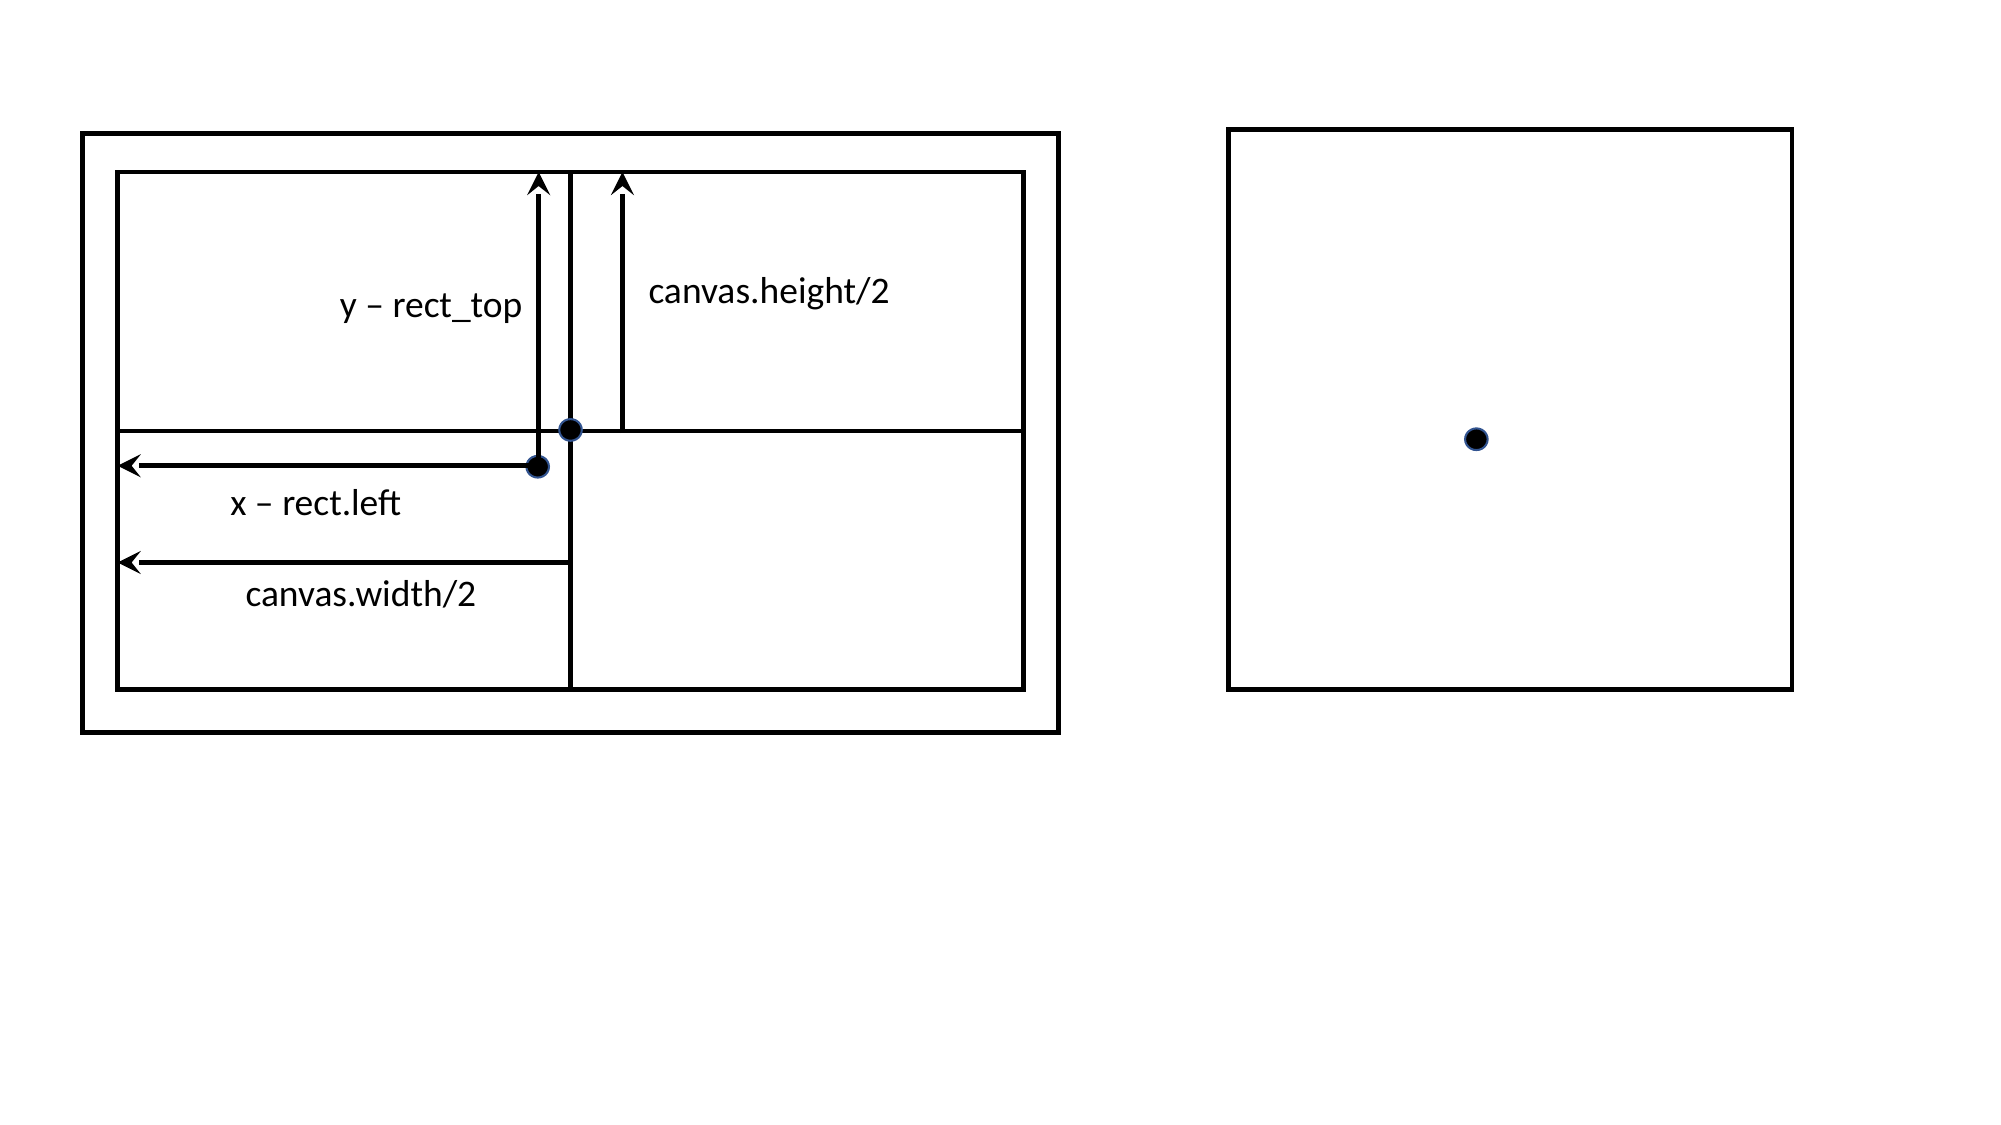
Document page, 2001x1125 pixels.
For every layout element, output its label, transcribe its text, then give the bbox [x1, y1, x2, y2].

text_box [623, 171, 1024, 430]
text_box [571, 431, 583, 442]
text_box [117, 431, 1024, 691]
text_box [558, 418, 570, 430]
text_box x – rect.left [215, 470, 417, 531]
text_box [117, 171, 538, 429]
text_box y – rect_top [325, 272, 538, 333]
text_box [539, 171, 622, 429]
text_box [1228, 128, 1793, 691]
text_box canvas.width/2 [230, 563, 492, 622]
text_box [1464, 427, 1489, 452]
text_box [558, 431, 570, 442]
text_box [571, 418, 583, 430]
text_box [525, 455, 551, 479]
text_box canvas.height/2 [633, 258, 905, 318]
text_box [81, 133, 1060, 733]
